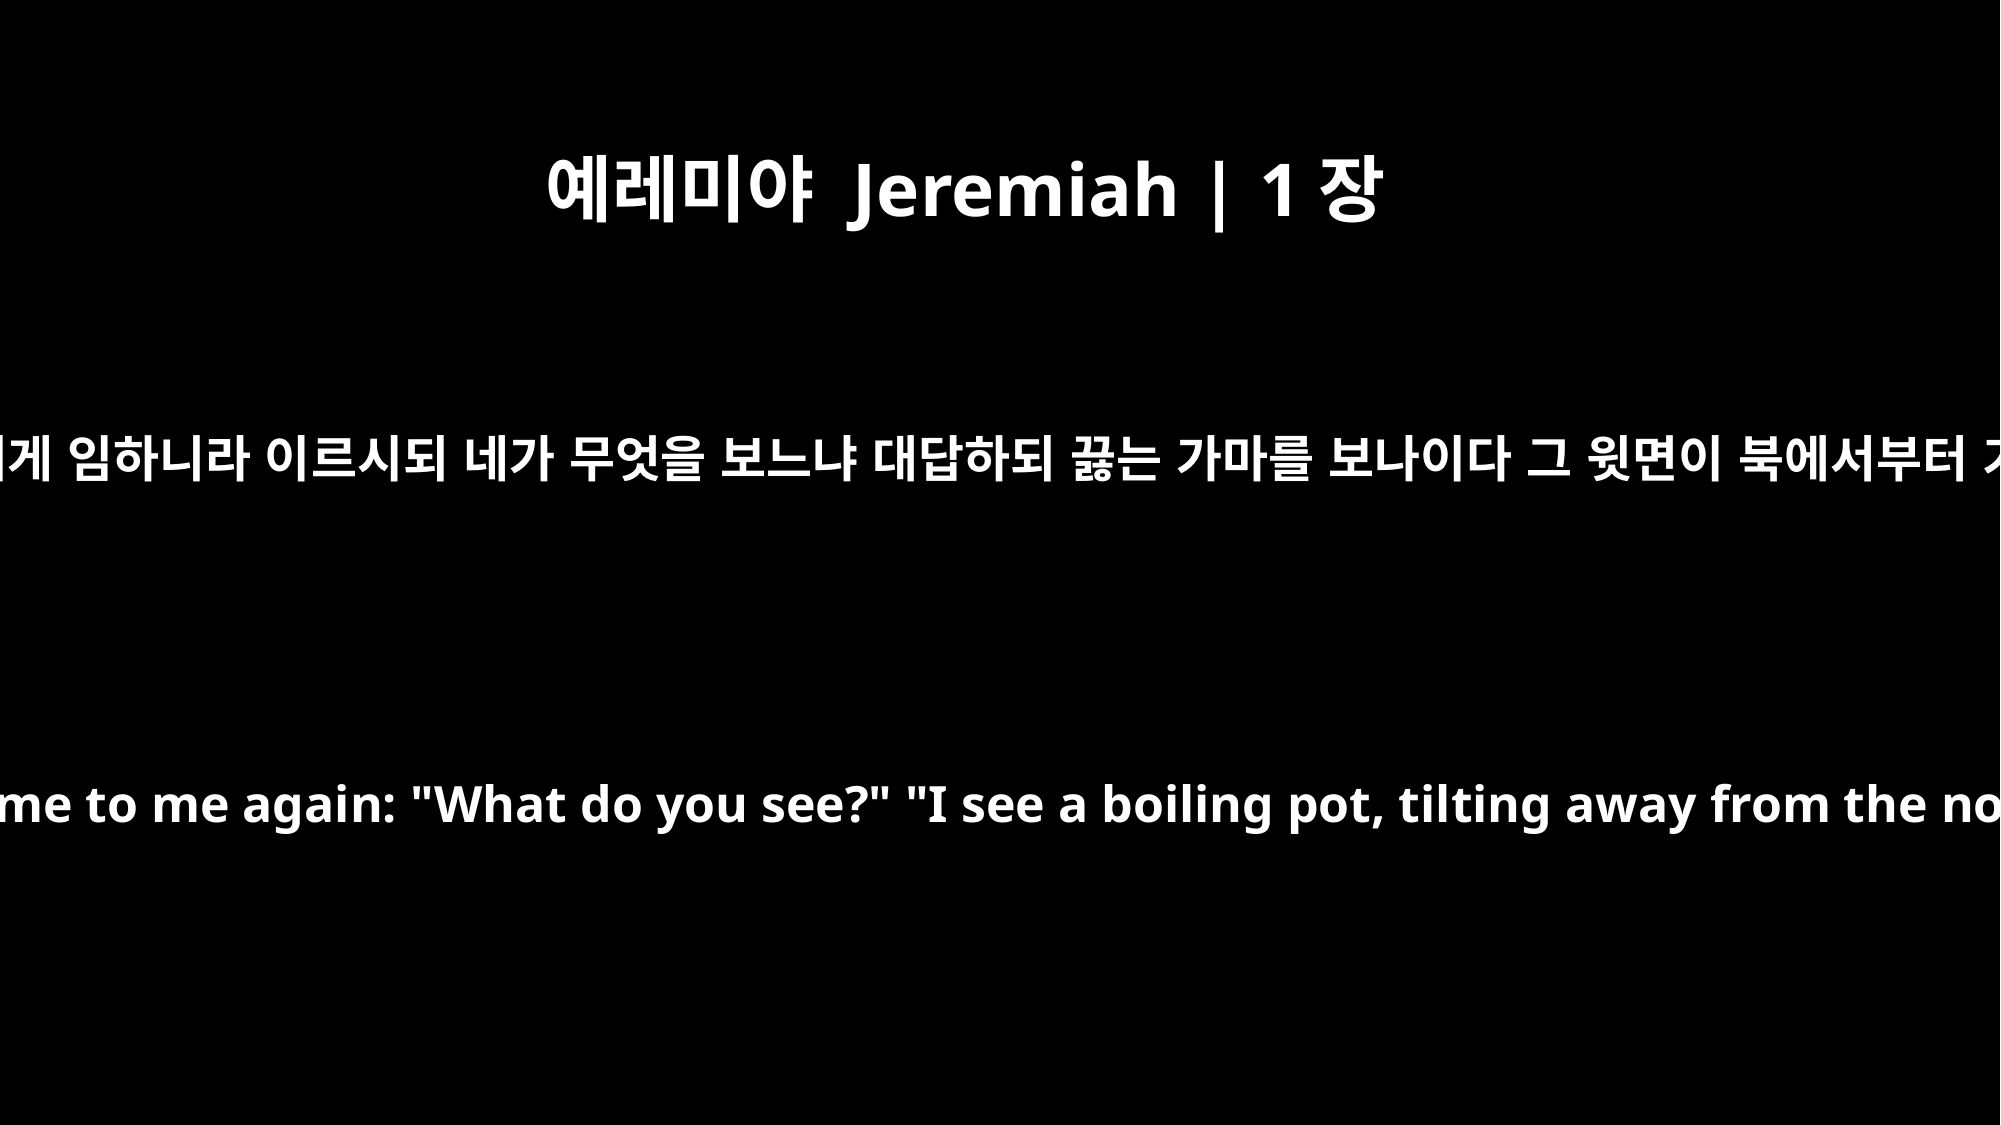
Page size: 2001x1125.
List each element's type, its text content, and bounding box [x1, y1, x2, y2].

text_box 예레미야 Jeremiah | 1장 [530, 136, 1401, 239]
text_box The word of the LORD came to me again: "What do you see?" "I see a boiling pot, tilting away from the north," I answered. [0, 764, 2000, 840]
text_box 13 여호와의 말씀이 다시 내게 임하니라 이르시되 네가 무엇을 보느냐 대답하되 끓는 가마를 보나이다 그 윗면이 북에서부터 기울어졌나이다 하니 [0, 359, 2000, 495]
